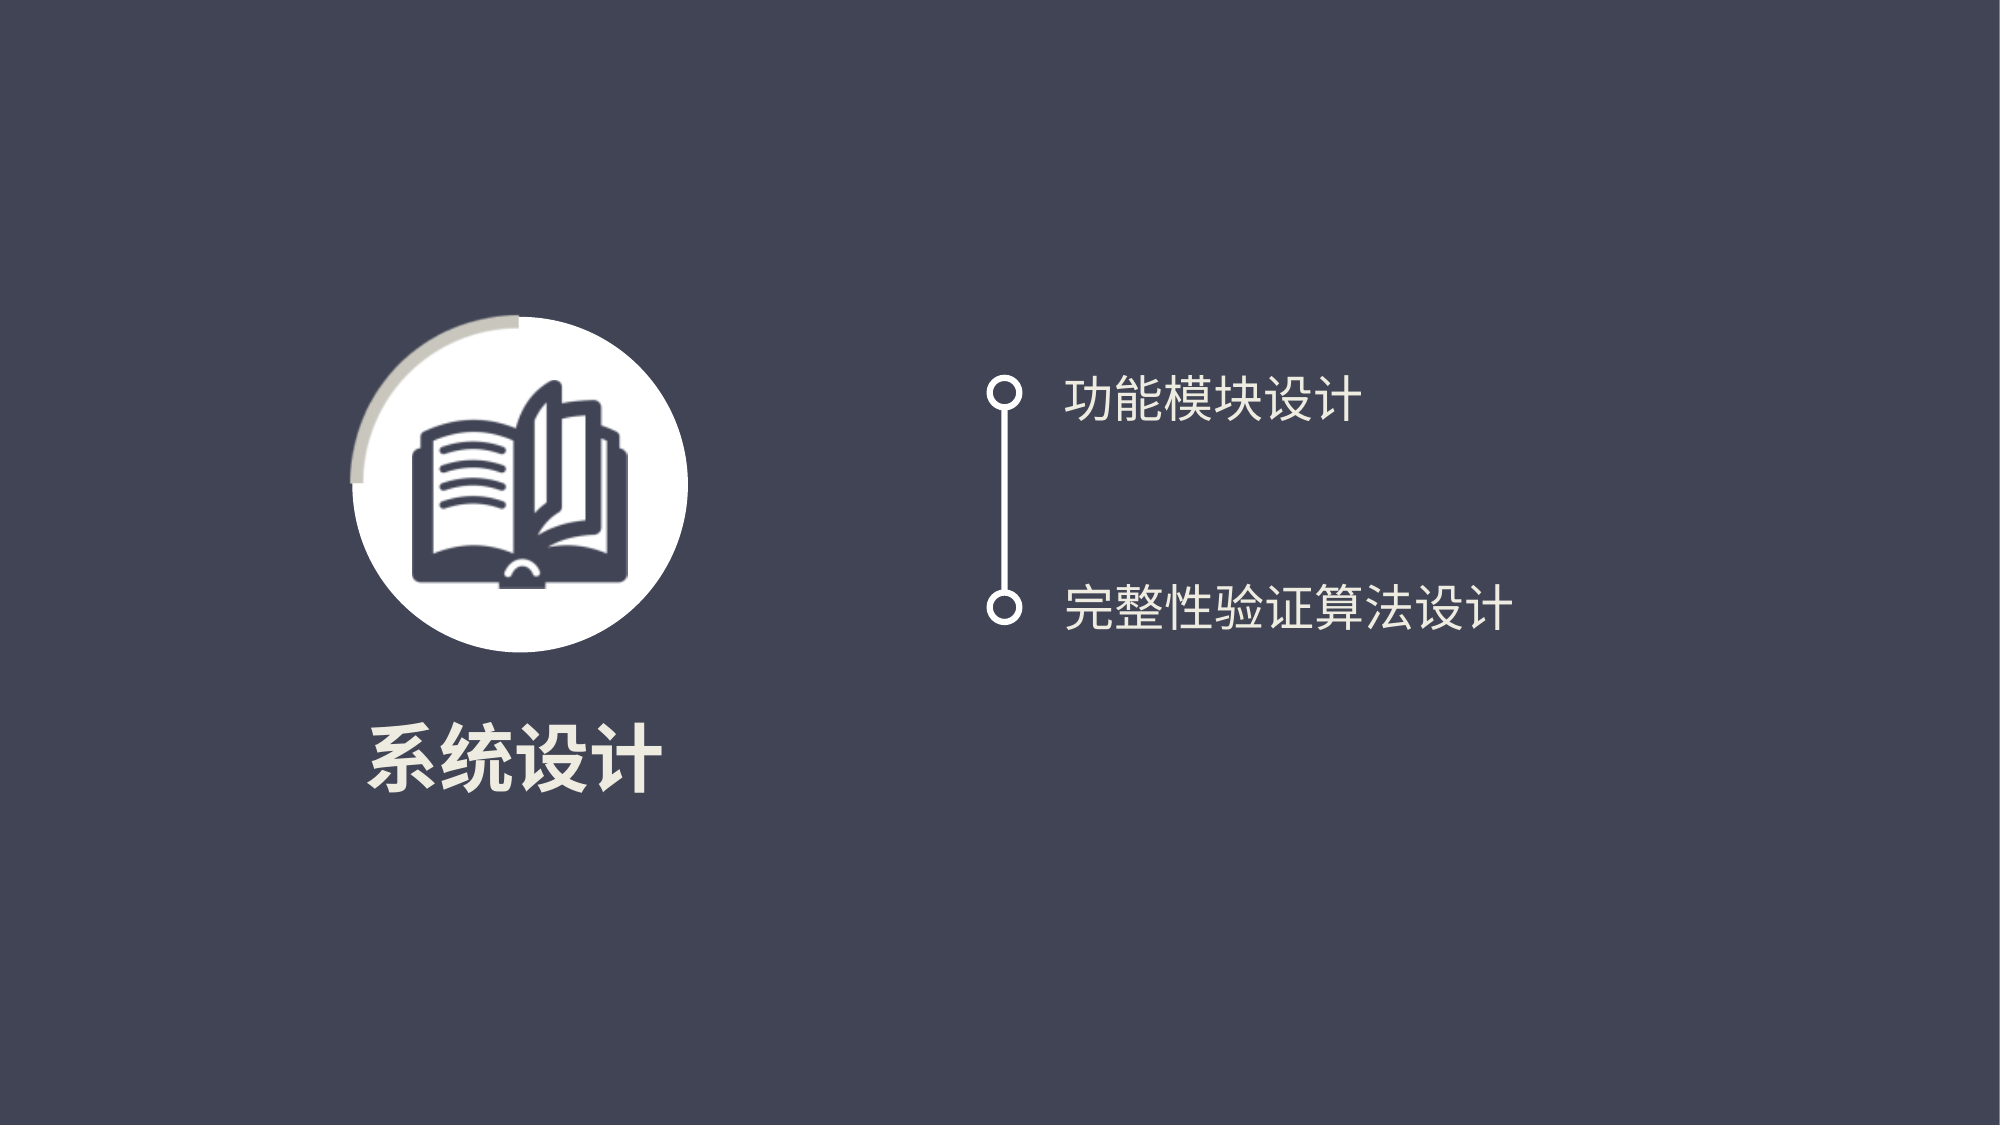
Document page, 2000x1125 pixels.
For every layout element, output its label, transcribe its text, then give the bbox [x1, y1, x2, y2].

text_box 系统设计 [350, 704, 680, 809]
text_box 完整性验证算法设计 [1049, 569, 1530, 645]
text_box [989, 377, 1020, 623]
text_box 功能模块设计 [1048, 359, 1379, 435]
picture [349, 314, 691, 656]
